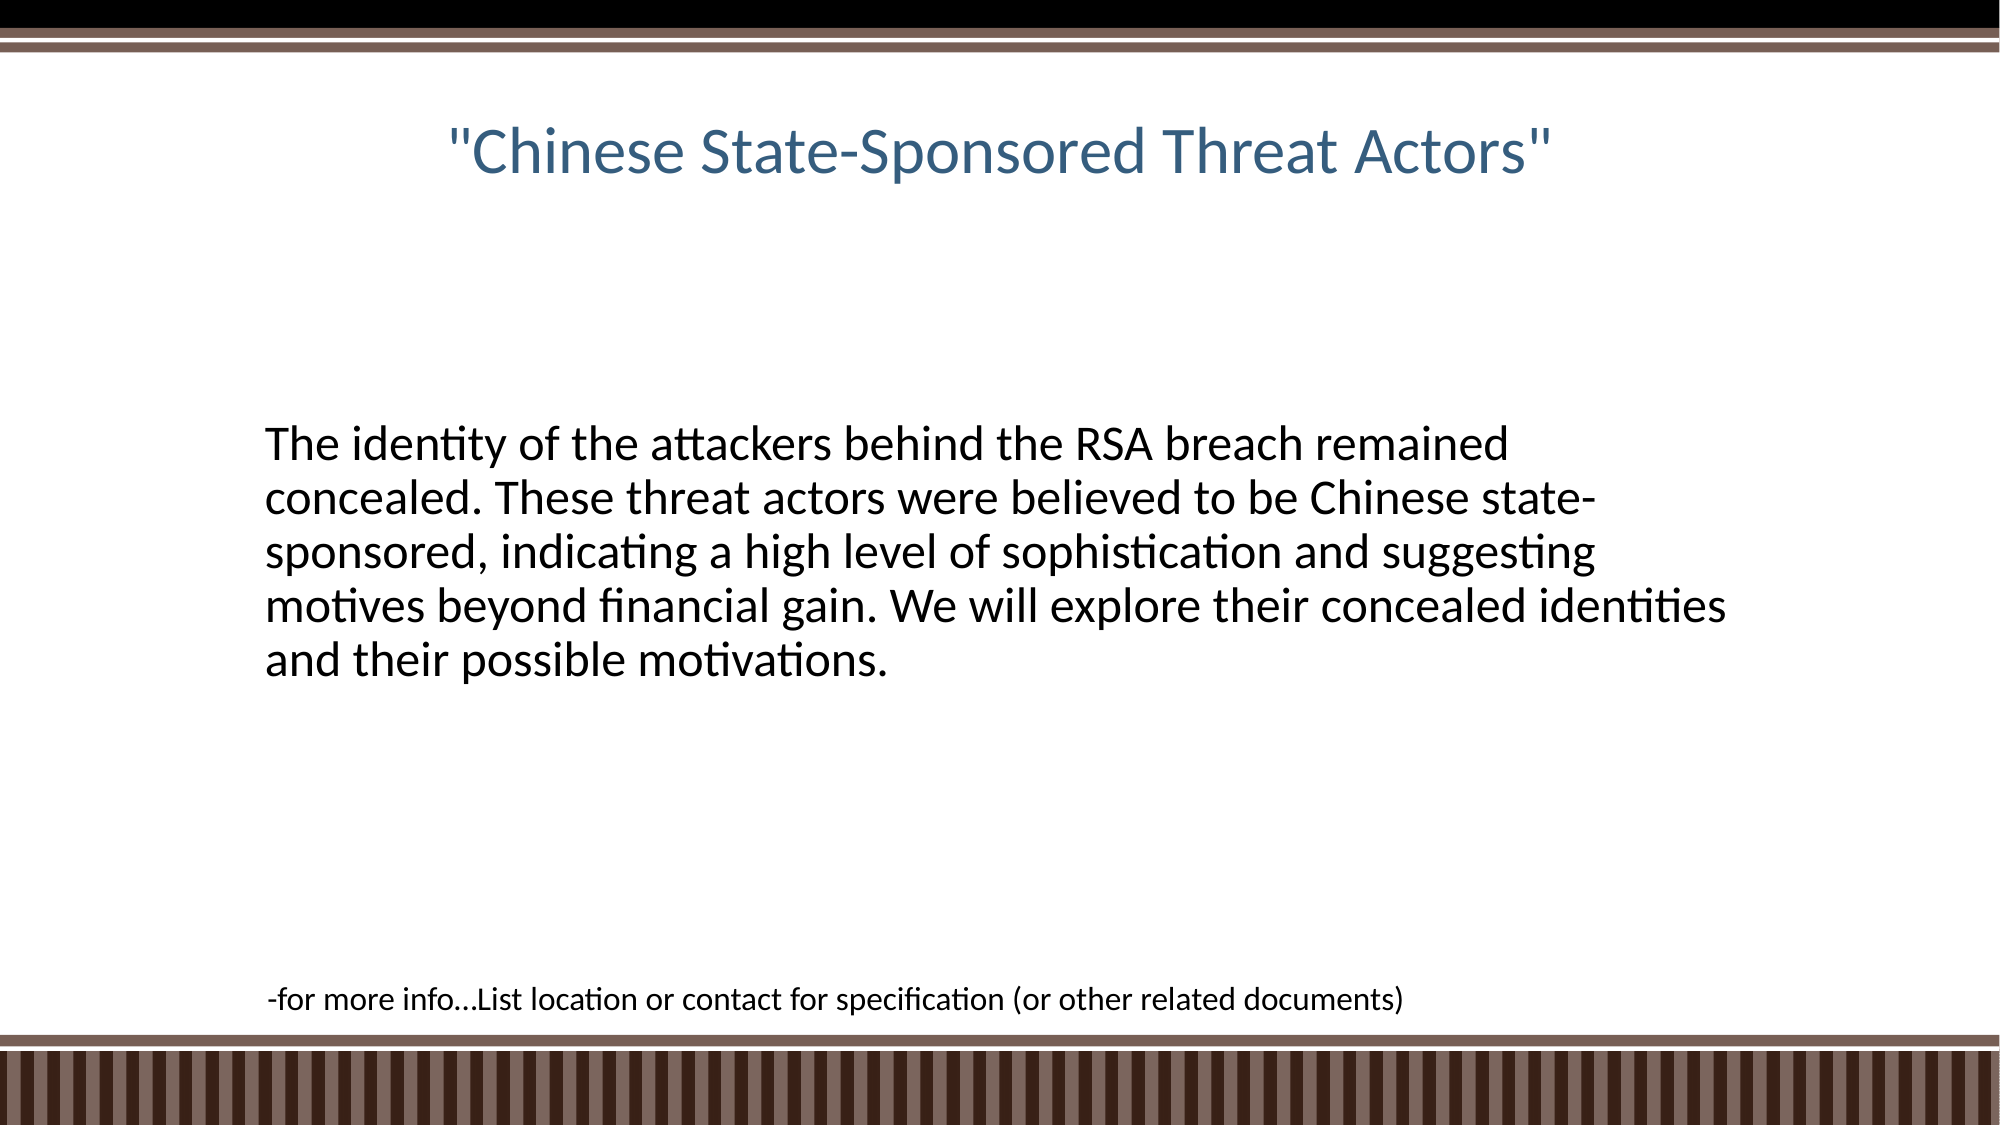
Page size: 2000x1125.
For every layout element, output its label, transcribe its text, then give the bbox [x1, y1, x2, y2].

text_box -for more info…List location or contact for specification (or other related documents) [252, 937, 1750, 1025]
title "Chinese State-Sponsored Threat Actors" [249, 99, 1750, 275]
list The identity of the attackers behind the RSA breach remained concealed. These threat actors were believed to be Chinese state-sponsored, indicating a high level of sophistication and suggesting motives beyond financial gain. We will explore their concealed identities and their possible motivations. [249, 312, 1750, 920]
